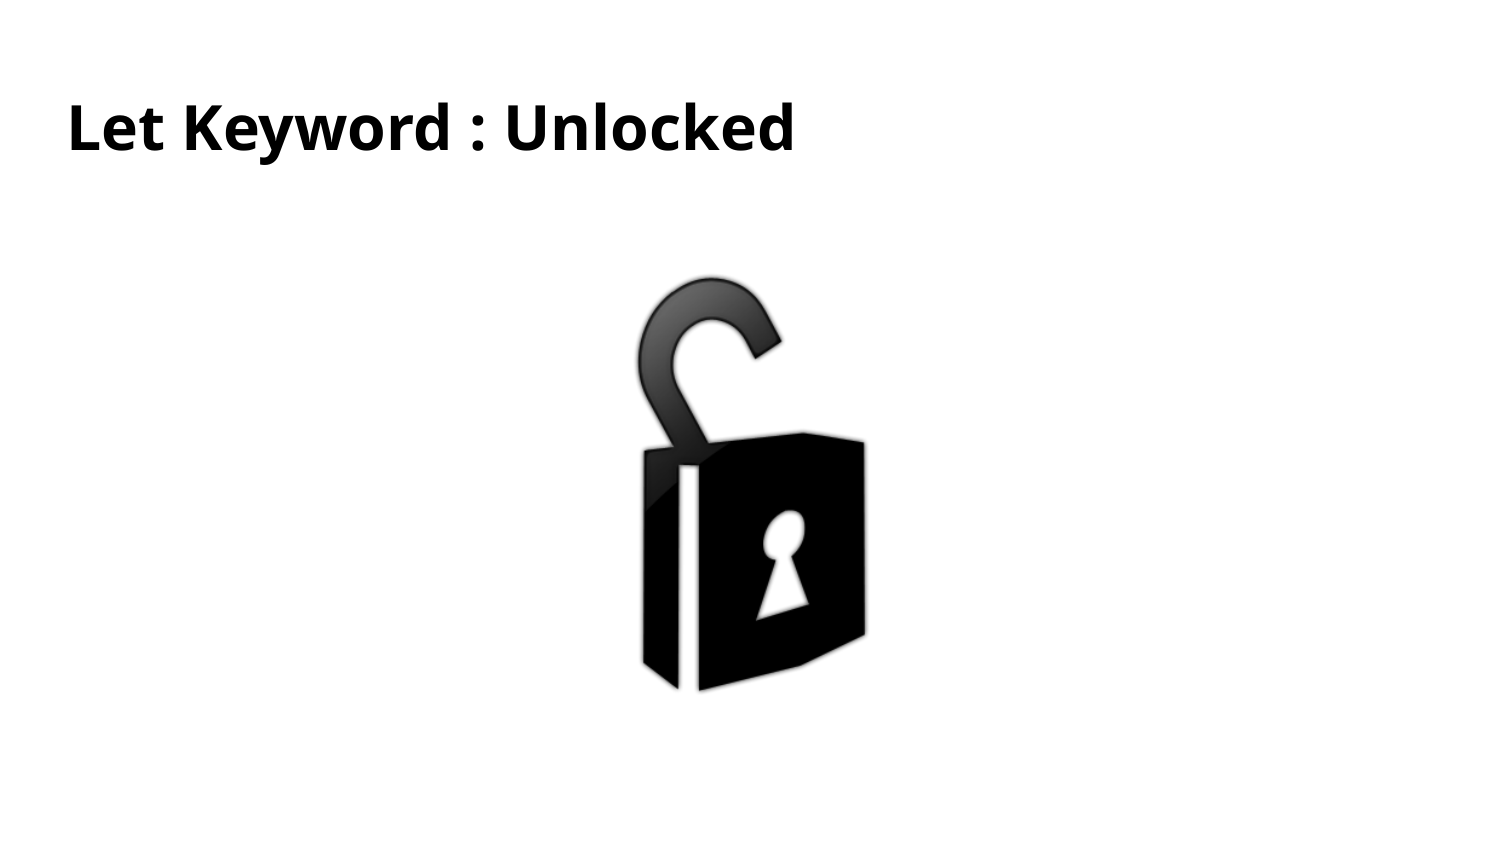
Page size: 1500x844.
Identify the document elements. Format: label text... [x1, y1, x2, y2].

picture [440, 175, 1060, 794]
title Let Keyword : Unlocked [51, 72, 1449, 176]
